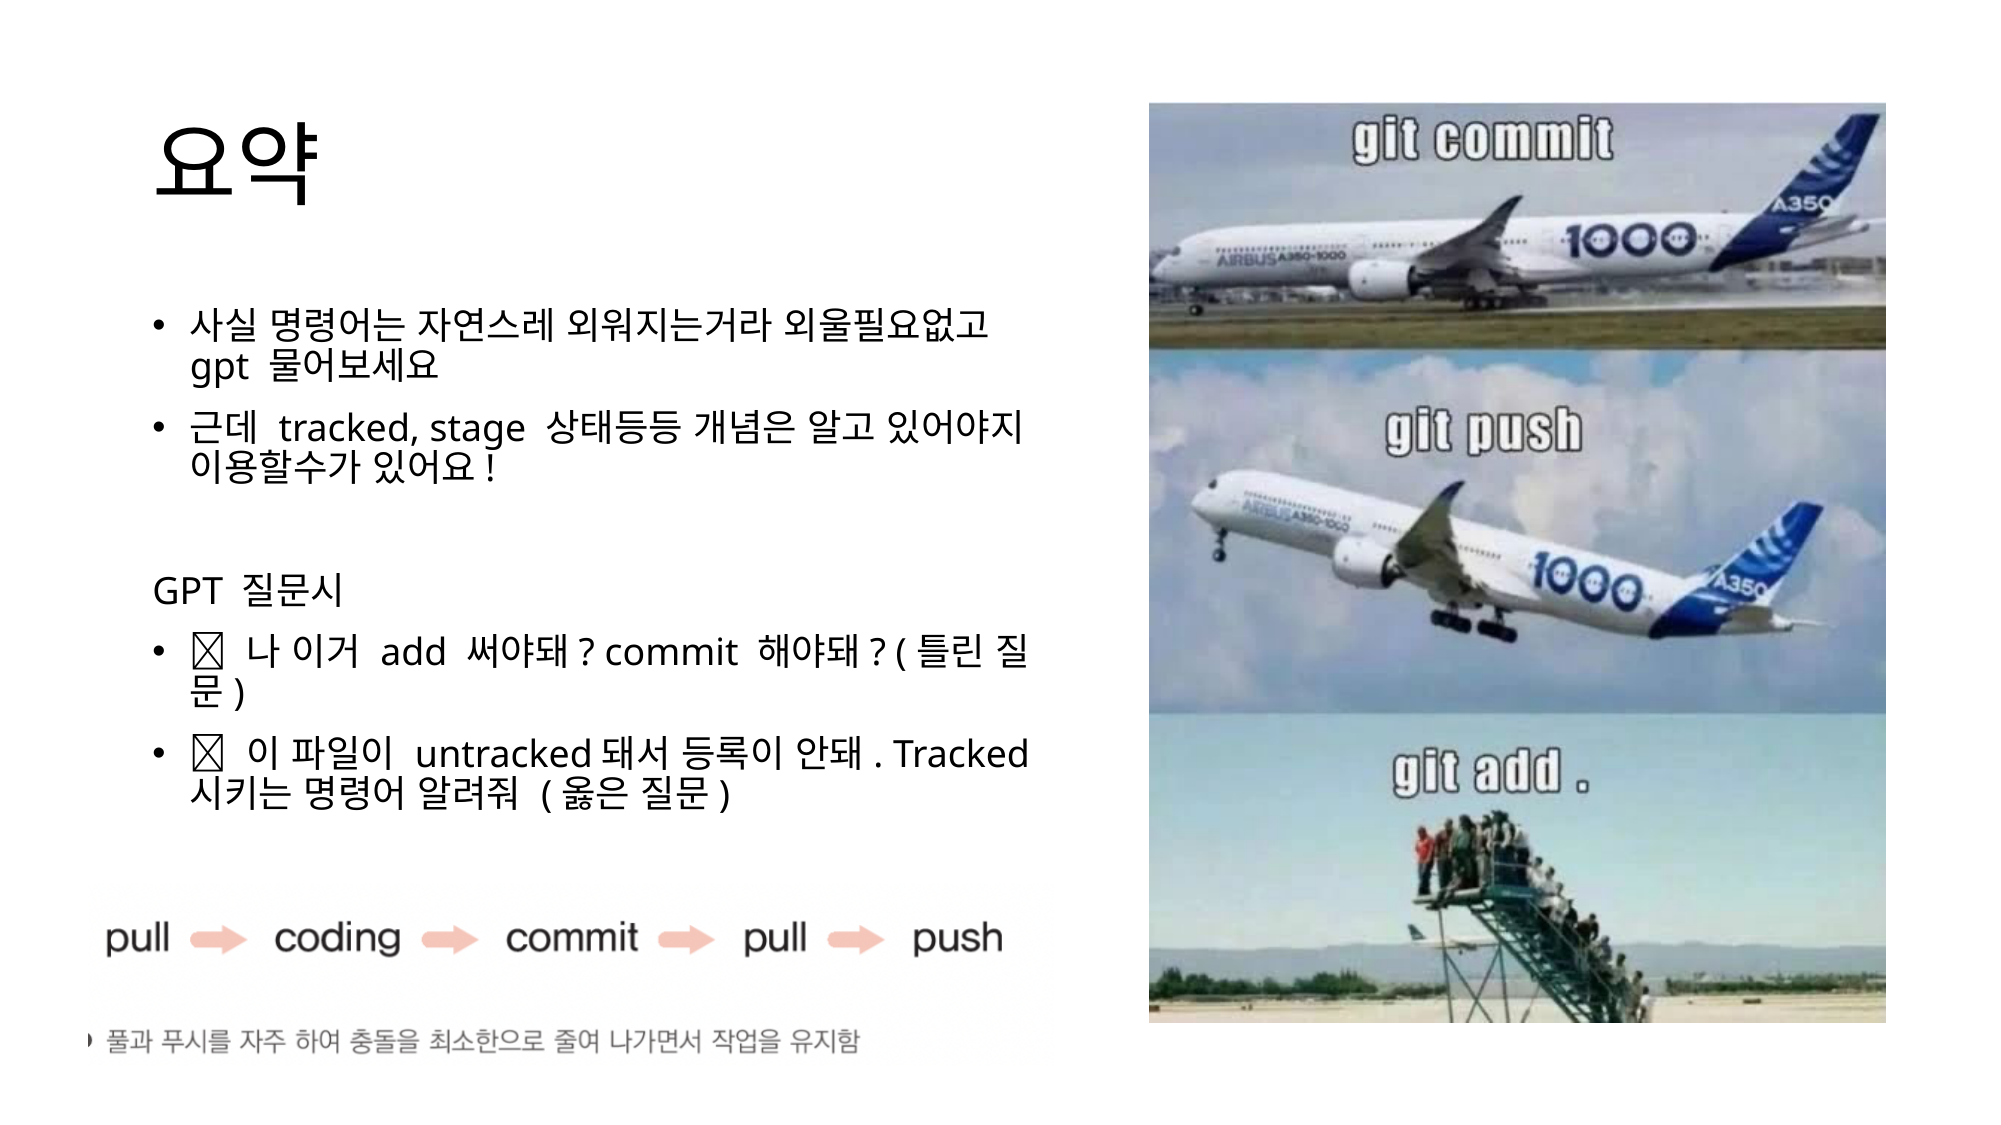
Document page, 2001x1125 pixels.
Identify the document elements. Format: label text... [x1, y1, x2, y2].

list 사실 명령어는 자연스레 외워지는거라 외울필요없고 gpt 물어보세요 근데 tracked, stage 상태등등 개념은 알고 있어야지 이용할수가 있어요! GPT 질문시 ❌ 나 이거 add 써야돼? commit 해야돼? (틀린 질문) ✅ 이 파일이 untracked돼서 등록이 안돼. Tracked 시키는 명령어 알려줘 (옳은 질문) [137, 299, 1084, 1014]
title 요약 [137, 59, 1863, 278]
picture [87, 883, 1054, 1066]
picture [1149, 101, 1886, 1024]
